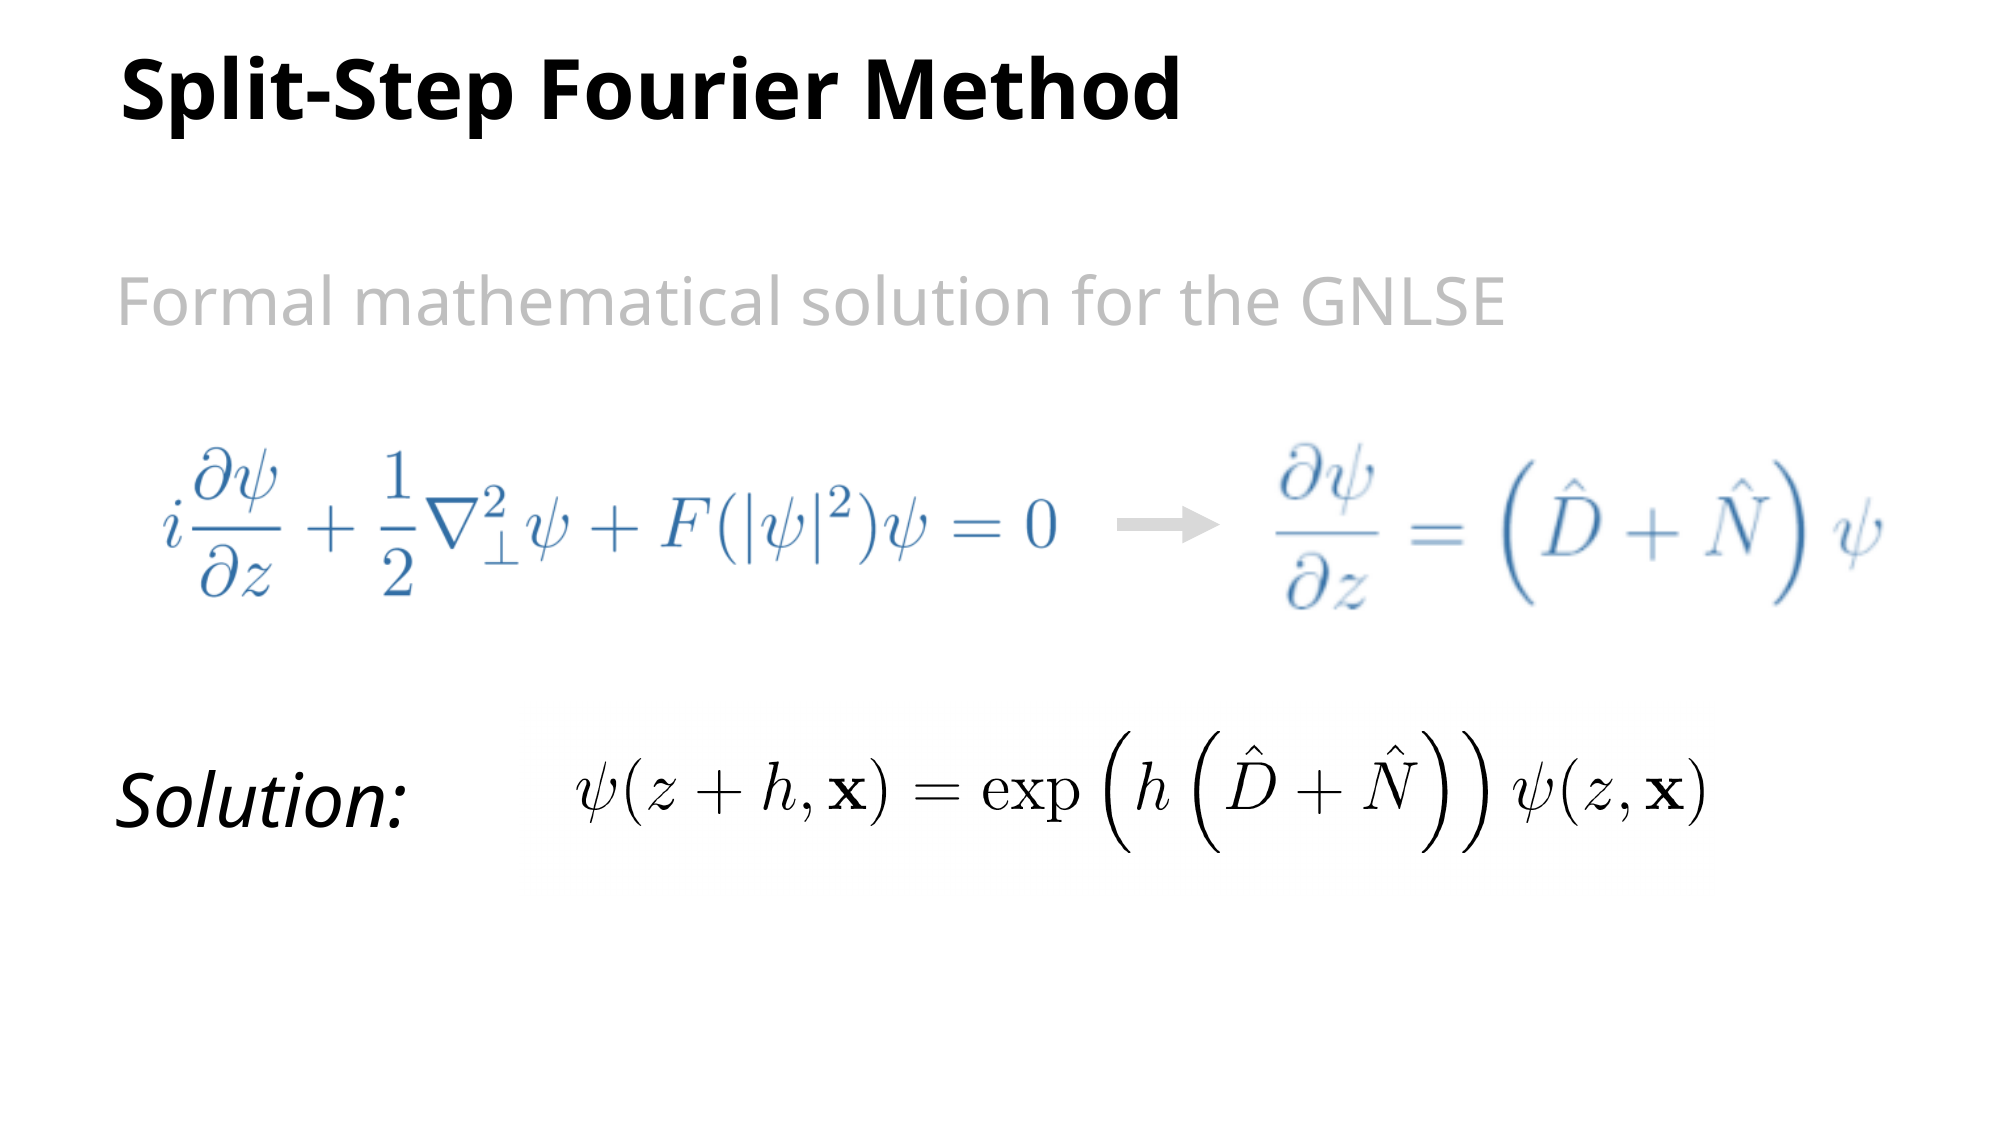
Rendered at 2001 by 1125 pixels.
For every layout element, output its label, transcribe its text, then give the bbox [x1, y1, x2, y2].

list Split-Step Fourier Method [105, 28, 1861, 164]
picture [1188, 404, 1887, 645]
text_box Formal mathematical solution for the GNLSE Solution: [101, 189, 1931, 1056]
picture [519, 701, 1715, 896]
picture [90, 404, 1064, 623]
